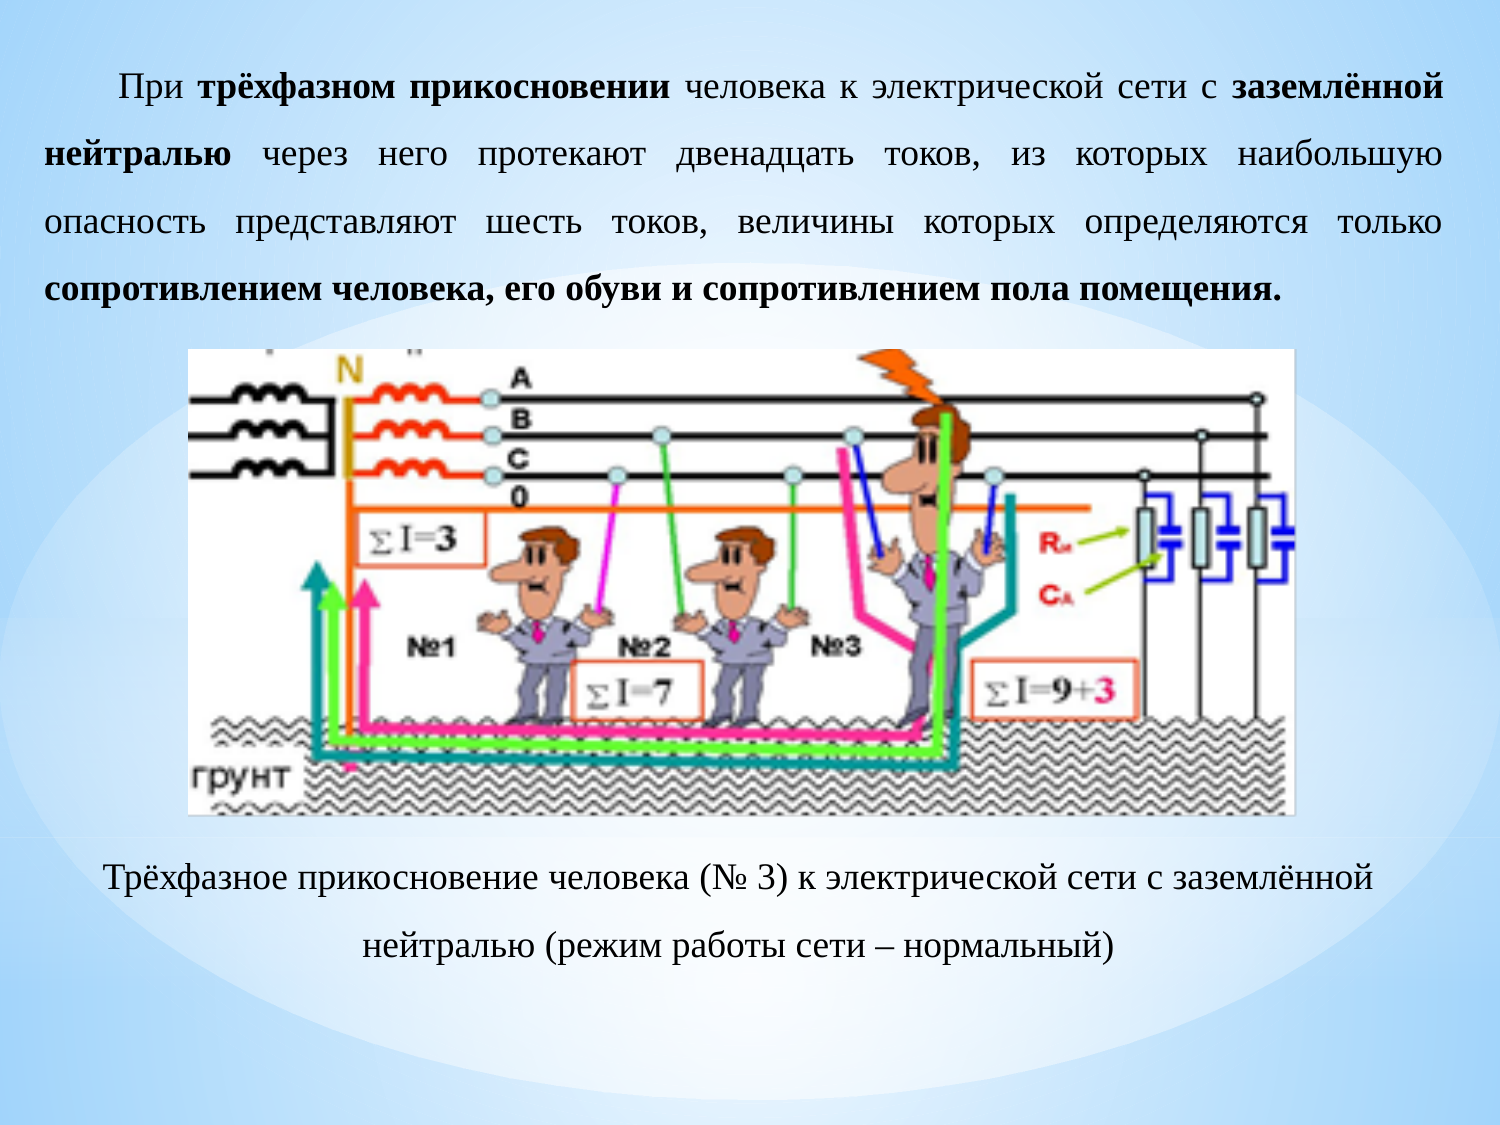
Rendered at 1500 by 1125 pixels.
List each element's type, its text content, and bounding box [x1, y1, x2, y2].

text_box При трёхфазном прикосновении человека к электрической сети с заземлённой нейтралью через него протекают двенадцать токов, из которых наибольшую опасность представляют шесть токов, величины которых определяются только сопротивлением человека, его обуви и сопротивлением пола помещения. [29, 30, 1459, 316]
text_box Трёхфазное прикосновение человека (№ 3) к электрической сети с заземлённой нейтралью (режим работы сети – нормальный) [24, 822, 1454, 972]
picture [188, 349, 1300, 823]
